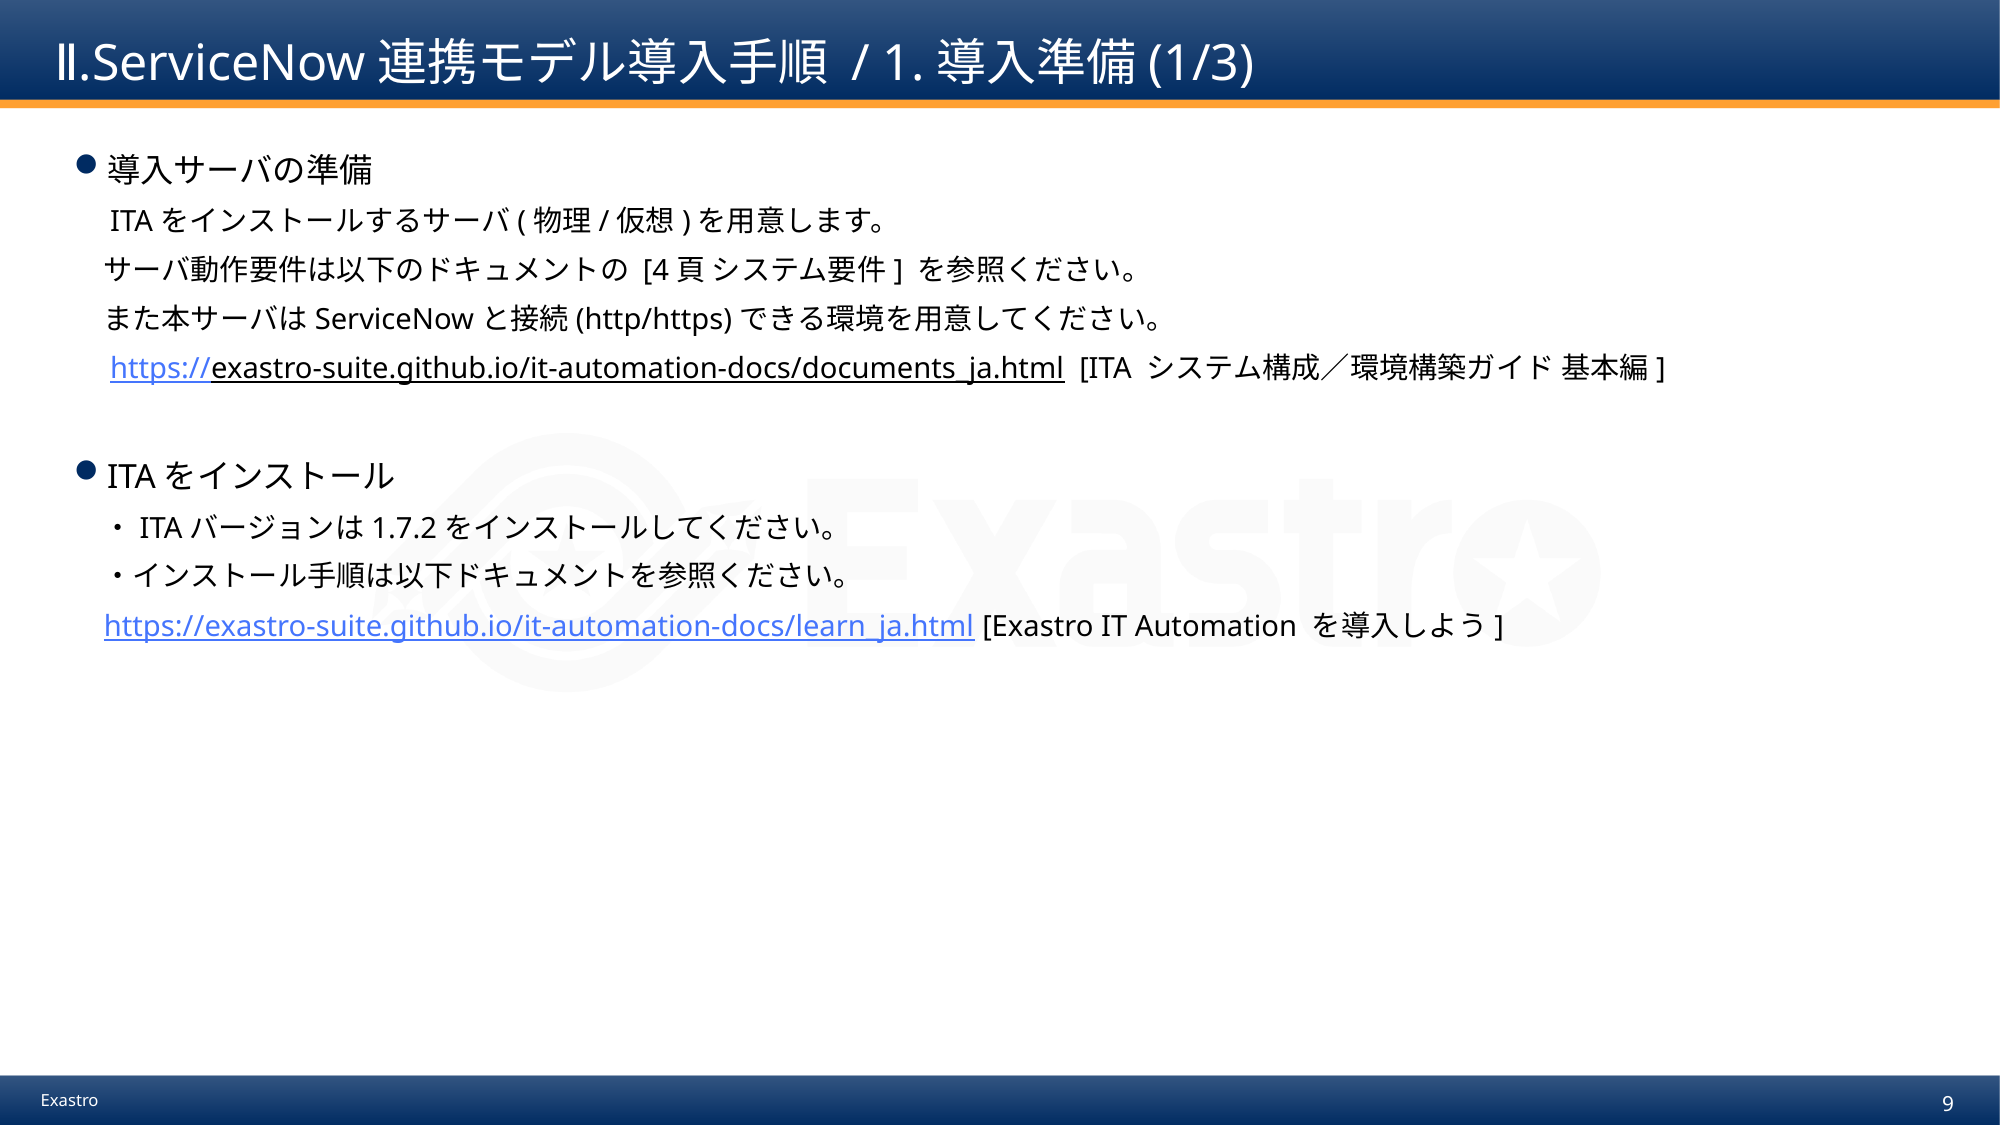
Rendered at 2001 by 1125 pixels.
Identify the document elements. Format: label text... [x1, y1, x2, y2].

title Ⅱ.ServiceNow連携モデル導入手順 / 1.導入準備(1/3) [39, 18, 1961, 96]
picture [0, 0, 2000, 1125]
list 導入サーバの準備 ITAをインストールするサーバ(物理/仮想)を用意します。 サーバ動作要件は以下のドキュメントの [4頁 システム要件] を参照ください。 また本サーバはServiceNowと接続(http/https)できる環境を用意してください。 https://exastro-suite.github.io/it-automation-docs/documents_ja.html [ITA システム構成／環境構築ガイド 基本編] ITAをインストール ・ITAバージョンは1.7.2をインストールしてください。 ・インストール手順は以下ドキュメントを参照ください。 https://exastro-suite.github.io/it-automation-docs/learn_ja.html [Exastro IT Automation を導入しよう] [29, 137, 1961, 728]
